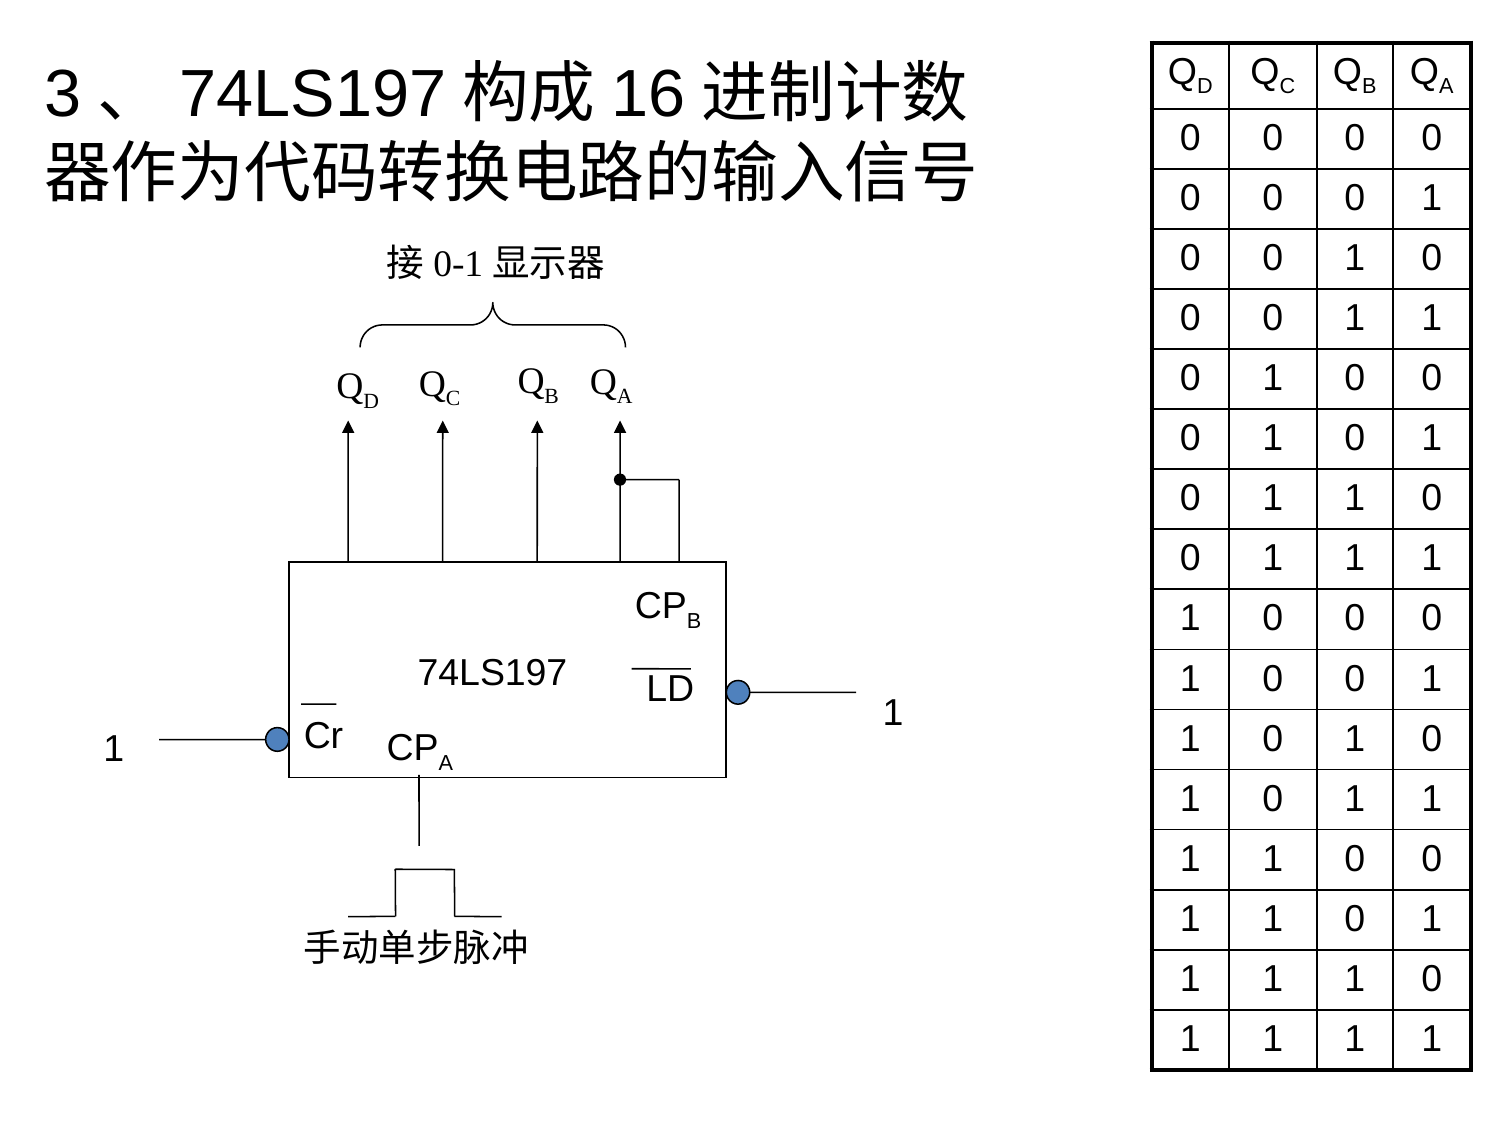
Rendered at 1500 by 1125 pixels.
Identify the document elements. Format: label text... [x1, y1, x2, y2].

table_cell 1 [1230, 830, 1316, 889]
table_cell 0 [1394, 230, 1469, 288]
table_cell 1 [1318, 470, 1392, 528]
table_cell 1 [1394, 770, 1469, 829]
table_cell 1 [1230, 410, 1316, 468]
table_cell 0 [1394, 470, 1469, 528]
table_cell 0 [1318, 891, 1392, 949]
text_box [289, 562, 726, 778]
table_cell 0 [1154, 530, 1228, 588]
table_cell 0 [1394, 590, 1469, 649]
table_cell 1 [1394, 1011, 1469, 1068]
text_box [341, 420, 355, 563]
table_cell 1 [1154, 590, 1228, 649]
text_box 1 [88, 716, 148, 776]
table_cell 0 [1394, 710, 1469, 769]
table_cell 0 [1154, 170, 1228, 228]
table_cell 1 [1394, 410, 1469, 468]
table_cell 0 [1154, 290, 1228, 348]
text_box 手动单步脉冲 [289, 916, 549, 977]
table_cell 1 [1154, 830, 1228, 889]
table_cell 0 [1318, 410, 1392, 468]
table_cell 0 [1230, 290, 1316, 348]
text_box QC [418, 358, 473, 409]
table_cell 0 [1154, 230, 1228, 288]
table_cell 1 [1230, 470, 1316, 528]
table_cell 0 [1154, 410, 1228, 468]
table_cell 1 [1394, 290, 1469, 348]
text_box 74LS197 [402, 640, 592, 717]
table_cell 1 [1394, 530, 1469, 588]
table_cell 1 [1394, 891, 1469, 949]
text_box 1 [867, 680, 928, 741]
table_cell 1 [1394, 170, 1469, 228]
table_cell 0 [1318, 590, 1392, 649]
table_cell 0 [1318, 110, 1392, 168]
table_cell 0 [1154, 110, 1228, 168]
table_cell 0 [1318, 830, 1392, 889]
table_cell 0 [1230, 770, 1316, 829]
table_header QC [1230, 45, 1316, 108]
table_cell 1 [1318, 951, 1392, 1009]
table_cell 0 [1318, 650, 1392, 709]
table_header QA [1394, 45, 1469, 108]
table_cell 0 [1394, 830, 1469, 889]
table_header QD [1154, 45, 1228, 108]
table_cell 0 [1394, 350, 1469, 408]
table_cell 1 [1154, 951, 1228, 1009]
table_cell 0 [1230, 230, 1316, 288]
table_cell 1 [1318, 770, 1392, 829]
table_cell 1 [1318, 290, 1392, 348]
text_box QB [517, 356, 573, 409]
table_cell 1 [1318, 1011, 1392, 1068]
text_box [360, 302, 626, 348]
table_cell 1 [1154, 770, 1228, 829]
text_box [531, 420, 544, 563]
table_cell 1 [1230, 1011, 1316, 1068]
table_cell 0 [1394, 951, 1469, 1009]
table_cell 0 [1230, 710, 1316, 769]
table_cell 0 [1230, 590, 1316, 649]
table_header QB [1318, 45, 1392, 108]
table_cell 0 [1230, 170, 1316, 228]
table_cell 1 [1230, 951, 1316, 1009]
table_cell 1 [1318, 230, 1392, 288]
text_box CPA [371, 715, 502, 782]
text_box Cr [289, 704, 360, 764]
table_cell 0 [1230, 650, 1316, 709]
table_cell 1 [1230, 350, 1316, 408]
table_cell 1 [1154, 710, 1228, 769]
table_cell 0 [1318, 350, 1392, 408]
table_cell 0 [1318, 170, 1392, 228]
text_box QA [589, 356, 656, 409]
table_cell 1 [1230, 891, 1316, 949]
table_cell 0 [1154, 470, 1228, 528]
table_cell 1 [1318, 530, 1392, 588]
table_cell 0 [1230, 110, 1316, 168]
table_cell 1 [1318, 710, 1392, 769]
table_cell 1 [1230, 530, 1316, 588]
table_cell 1 [1154, 891, 1228, 949]
table_cell 0 [1394, 110, 1469, 168]
table_cell 0 [1154, 350, 1228, 408]
text_box [436, 420, 449, 563]
text_box LD [631, 656, 726, 717]
text_box 3、74LS197构成16进制计数器作为代码转换电路的输入信号 [29, 42, 999, 218]
text_box 接0-1显示器 [372, 231, 621, 291]
text_box [613, 473, 679, 486]
text_box [613, 420, 627, 473]
table_cell 1 [1154, 650, 1228, 709]
table_cell 1 [1394, 650, 1469, 709]
text_box QD [336, 361, 396, 409]
text_box [726, 680, 750, 705]
text_box CPB [620, 574, 727, 640]
text_box [265, 727, 289, 752]
table_cell 1 [1154, 1011, 1228, 1068]
